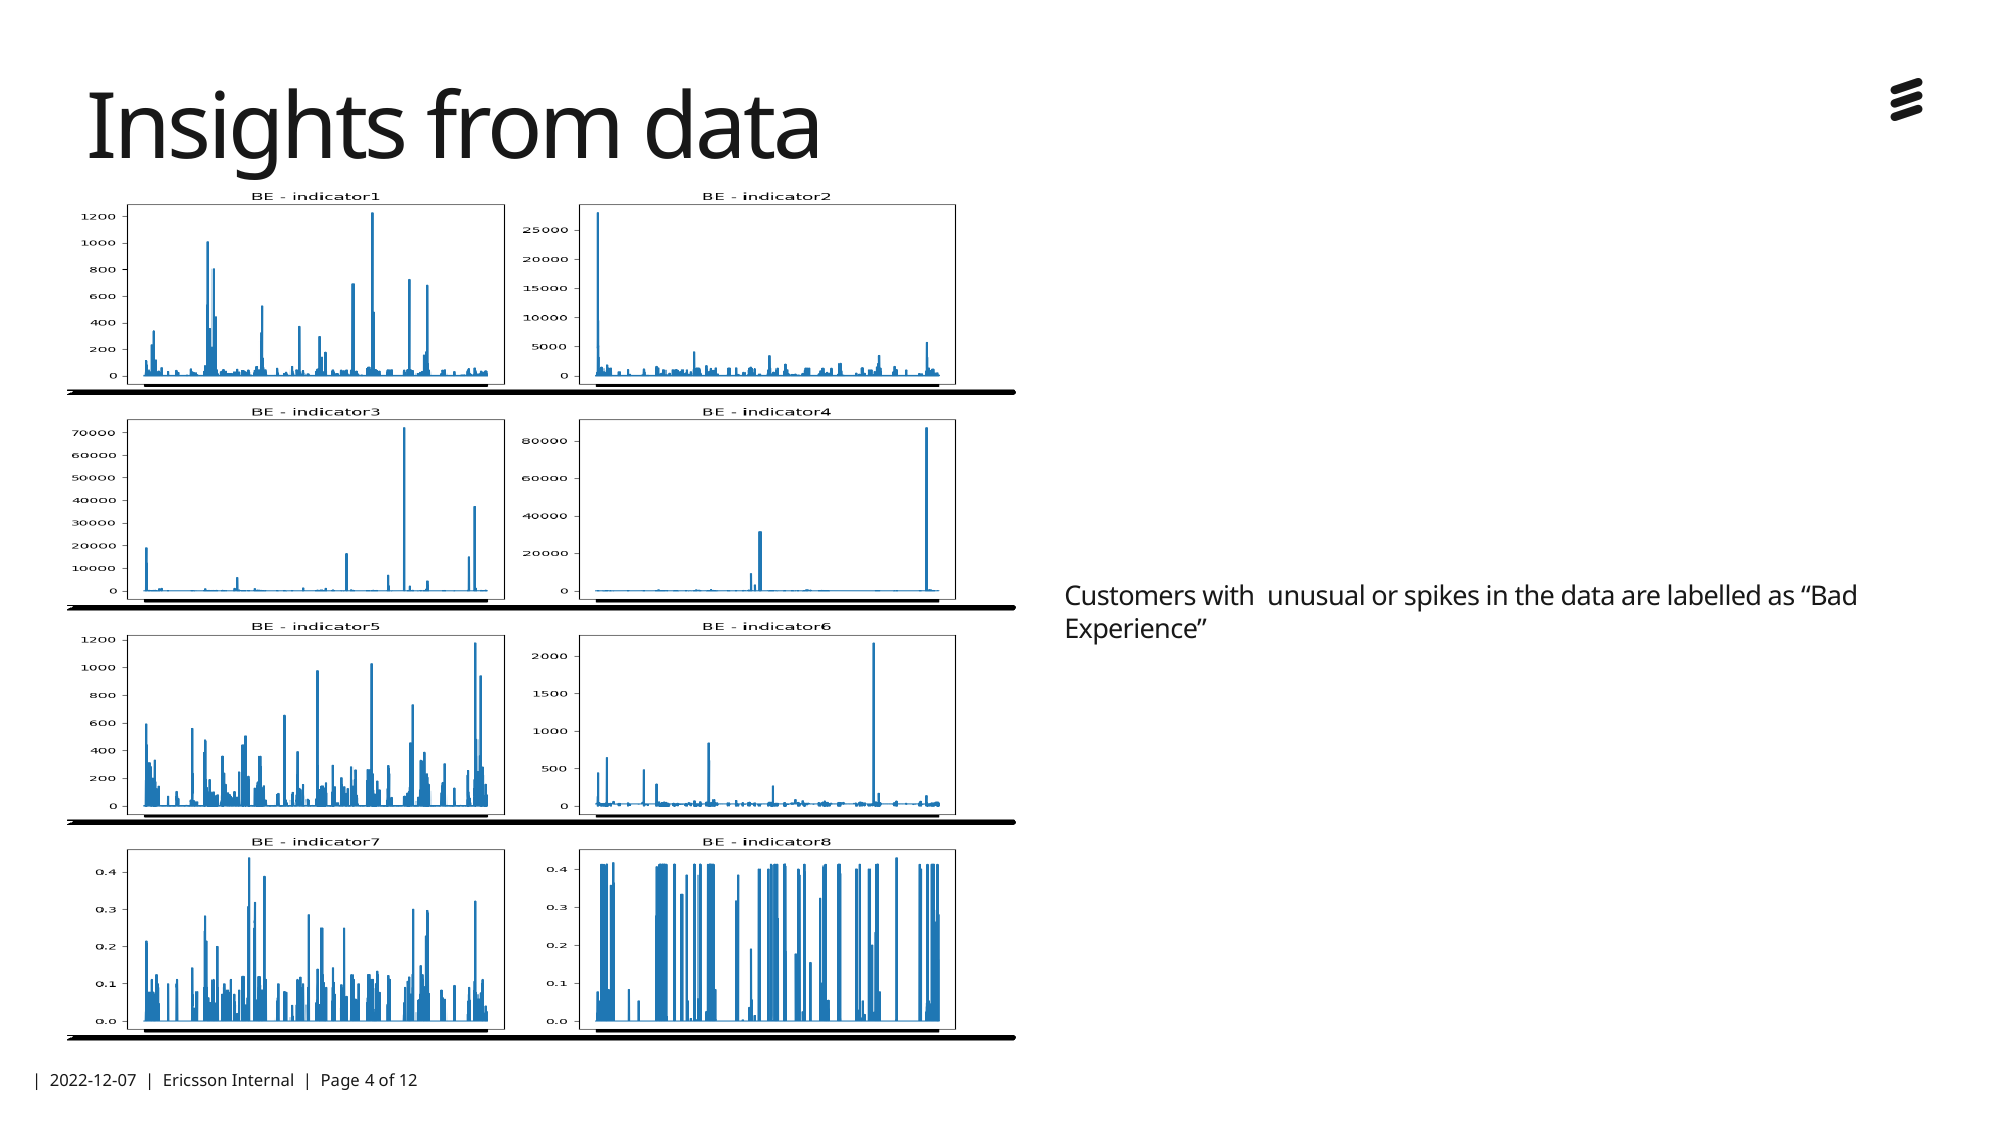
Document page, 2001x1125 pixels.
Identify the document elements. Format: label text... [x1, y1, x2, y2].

text_box Customers with unusual or spikes in the data are labelled as “Bad Experience” [1052, 572, 2000, 699]
picture [1885, 78, 1928, 121]
title Insights from data [74, 77, 1800, 256]
picture [55, 187, 1028, 1048]
